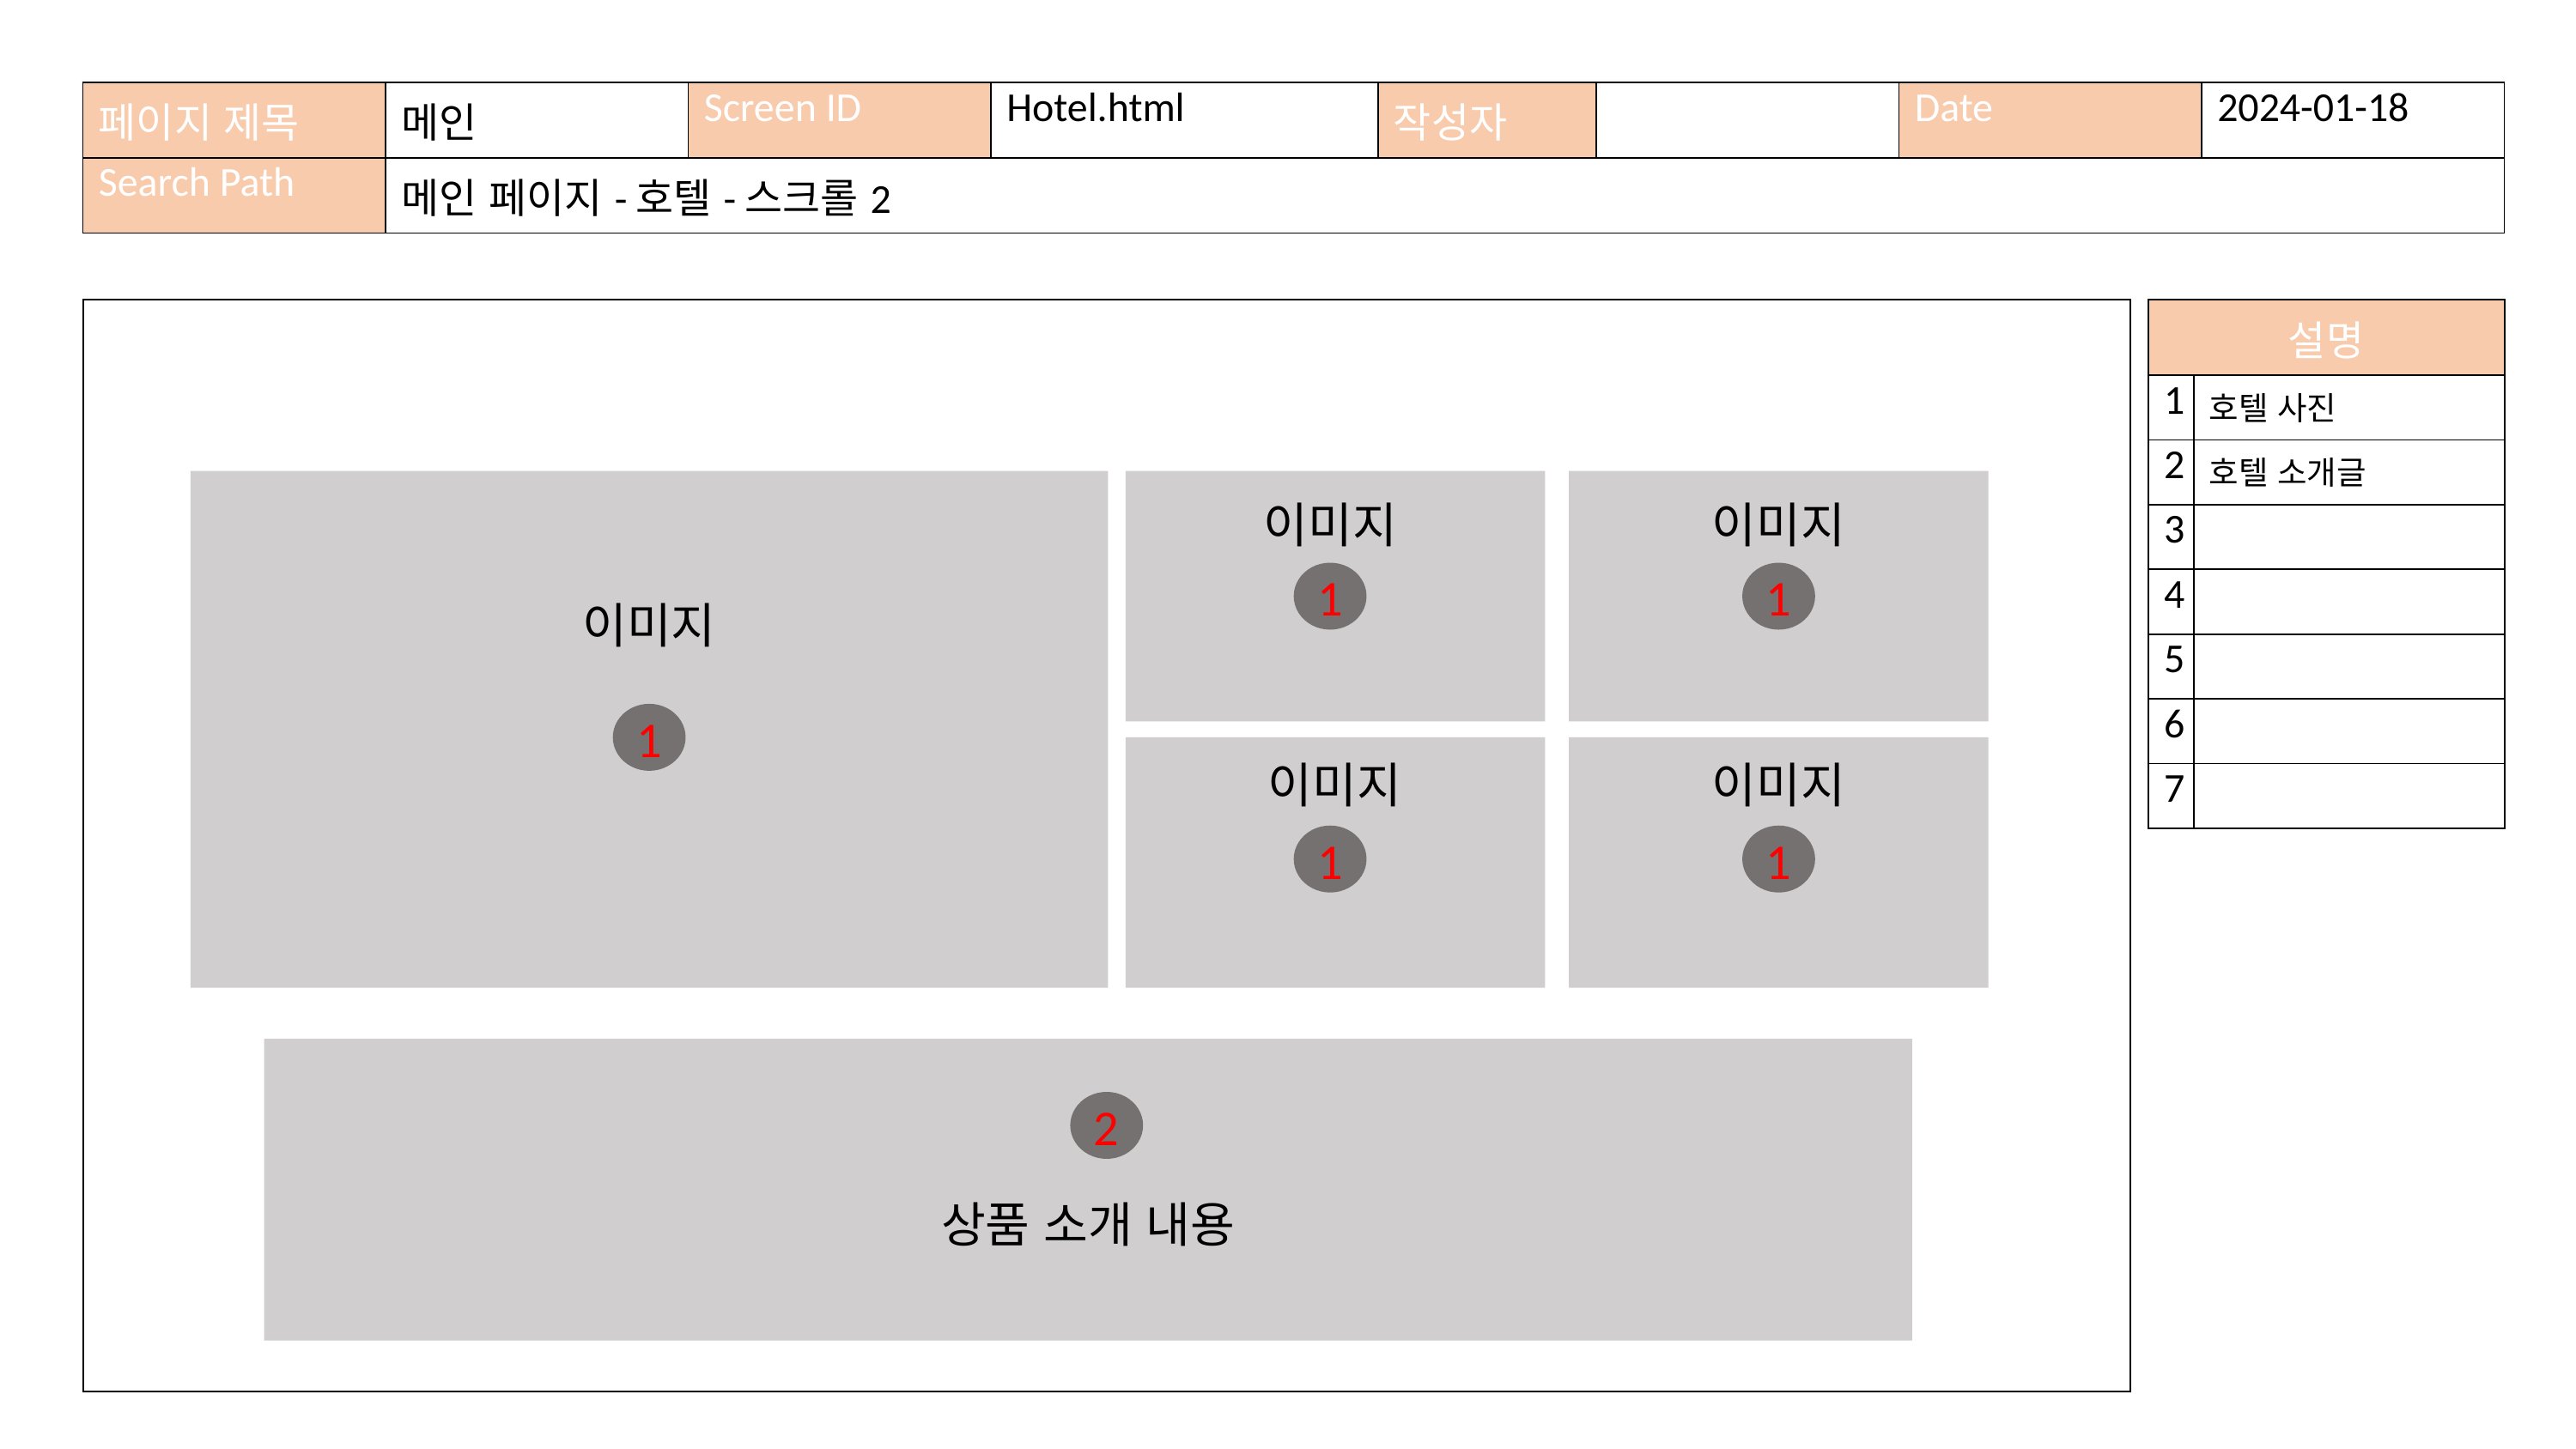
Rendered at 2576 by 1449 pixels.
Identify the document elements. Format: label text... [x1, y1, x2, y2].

table_cell 4 [2149, 570, 2193, 634]
text_box 2 [1069, 1090, 1145, 1161]
table_cell 2 [2149, 440, 2193, 504]
table_cell 7 [2149, 764, 2193, 828]
table_cell 호텔 사진 [2195, 376, 2504, 440]
text_box 상품 소개 내용 [928, 1187, 1249, 1259]
table_cell 6 [2149, 700, 2193, 763]
table_header Screen ID [689, 83, 990, 157]
table_cell [2195, 700, 2504, 763]
table_header 작성자 [1379, 83, 1595, 157]
table_cell 3 [2149, 506, 2193, 568]
table_cell 5 [2149, 635, 2193, 698]
table_header 설명 [2149, 300, 2504, 374]
table_header [1597, 83, 1899, 157]
table_cell 메인 페이지-호텔-스크롤2 [386, 159, 2504, 233]
table_cell [2195, 764, 2504, 828]
table_cell [2195, 635, 2504, 698]
text_box [82, 299, 2131, 1392]
text_box [264, 1038, 1913, 1342]
table_header 메인 [386, 83, 688, 157]
table_cell Search Path [83, 159, 385, 233]
table_cell [2195, 506, 2504, 568]
table_cell 호텔 소개글 [2195, 440, 2504, 504]
table_cell 1 [2149, 376, 2193, 440]
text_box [190, 470, 1989, 988]
table_header Date [1899, 83, 2201, 157]
table_header 페이지 제목 [83, 83, 385, 157]
table_cell [2195, 570, 2504, 634]
table_header Hotel.html [992, 83, 1377, 157]
table_header 2024-01-18 [2202, 83, 2504, 157]
